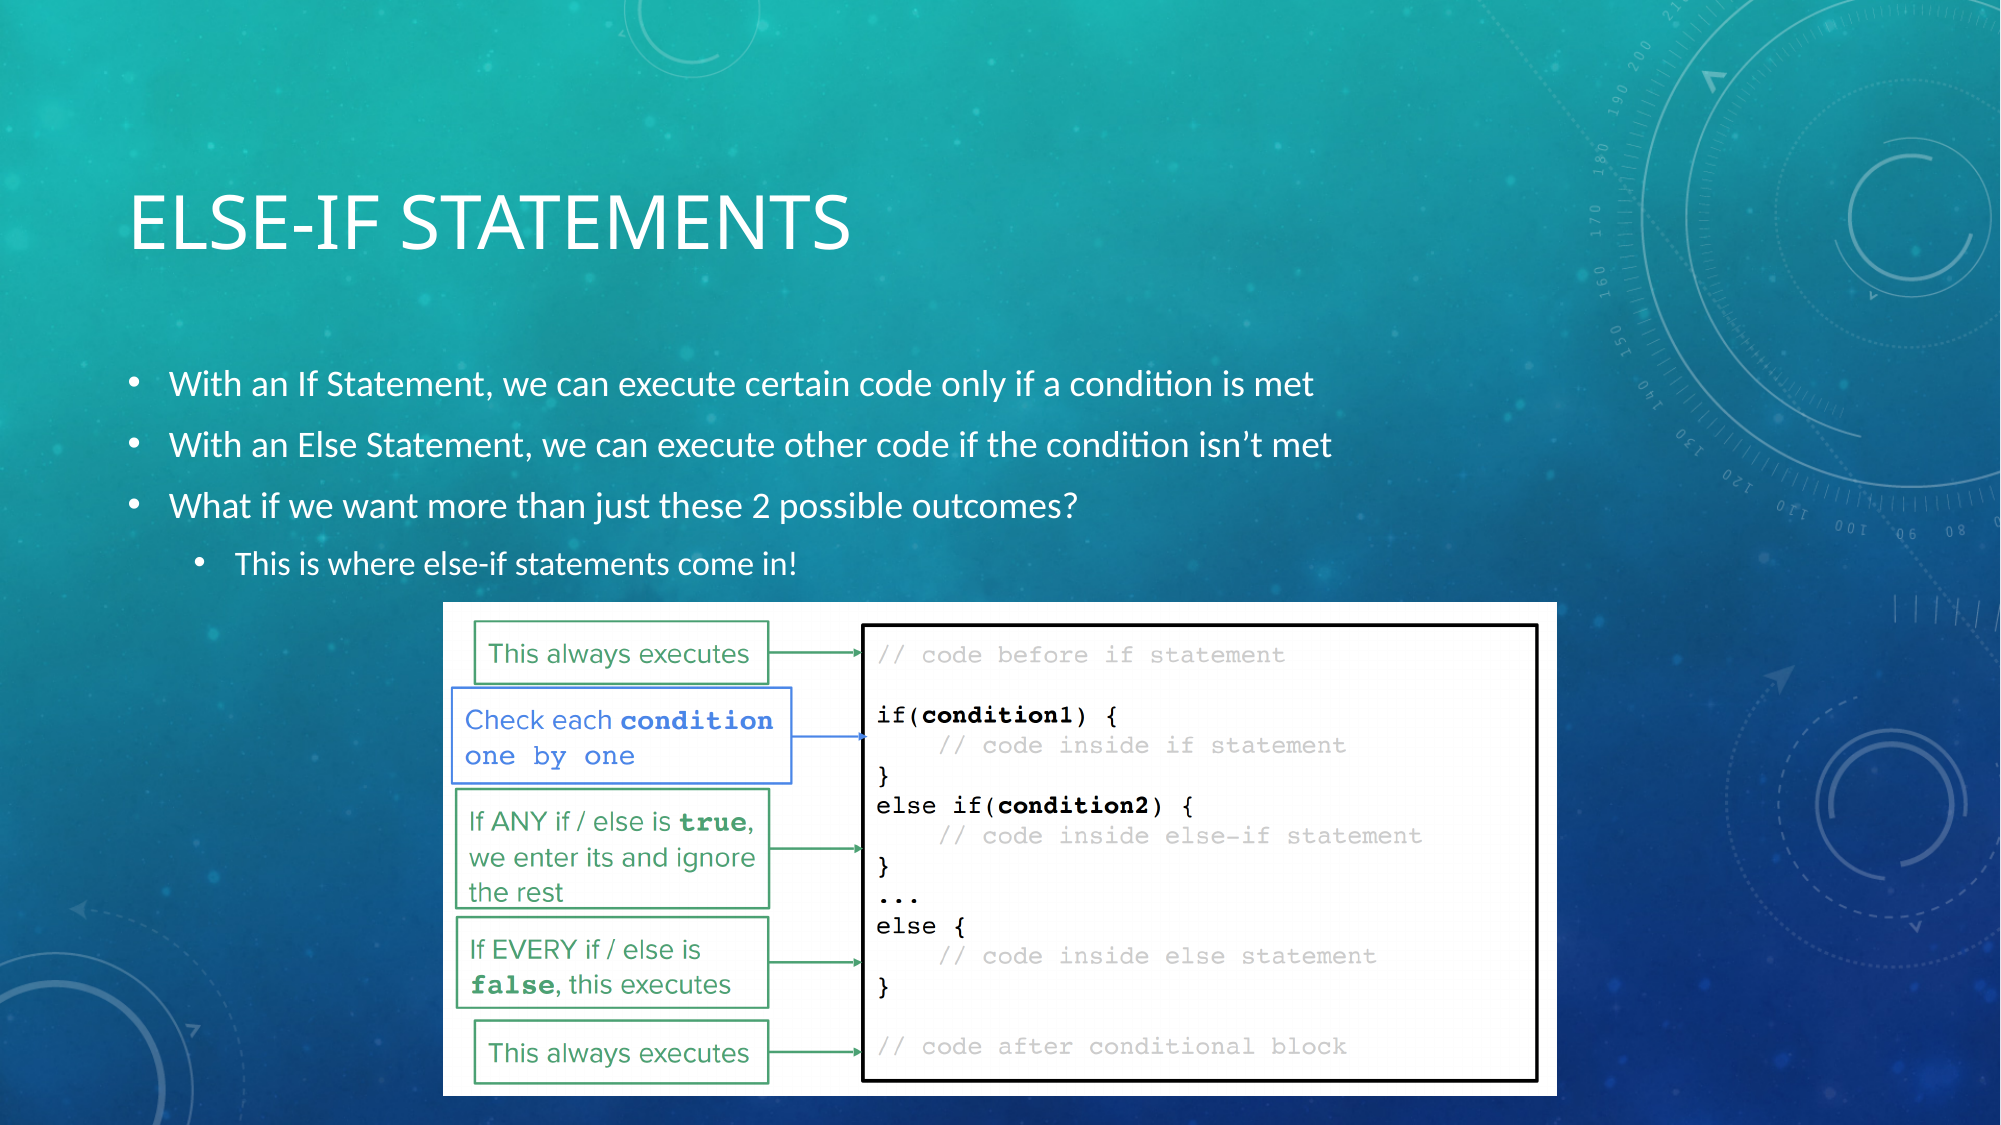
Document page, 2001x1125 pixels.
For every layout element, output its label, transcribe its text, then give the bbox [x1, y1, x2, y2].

title Else-if statements [112, 99, 1775, 339]
picture [0, 0, 2001, 1125]
list With an If Statement, we can execute certain code only if a condition is met With an Else Statement, we can execute other code if the condition isn’t met What if we want more than just these 2 possible outcomes? This is where else-if statements come in! [112, 351, 1775, 591]
